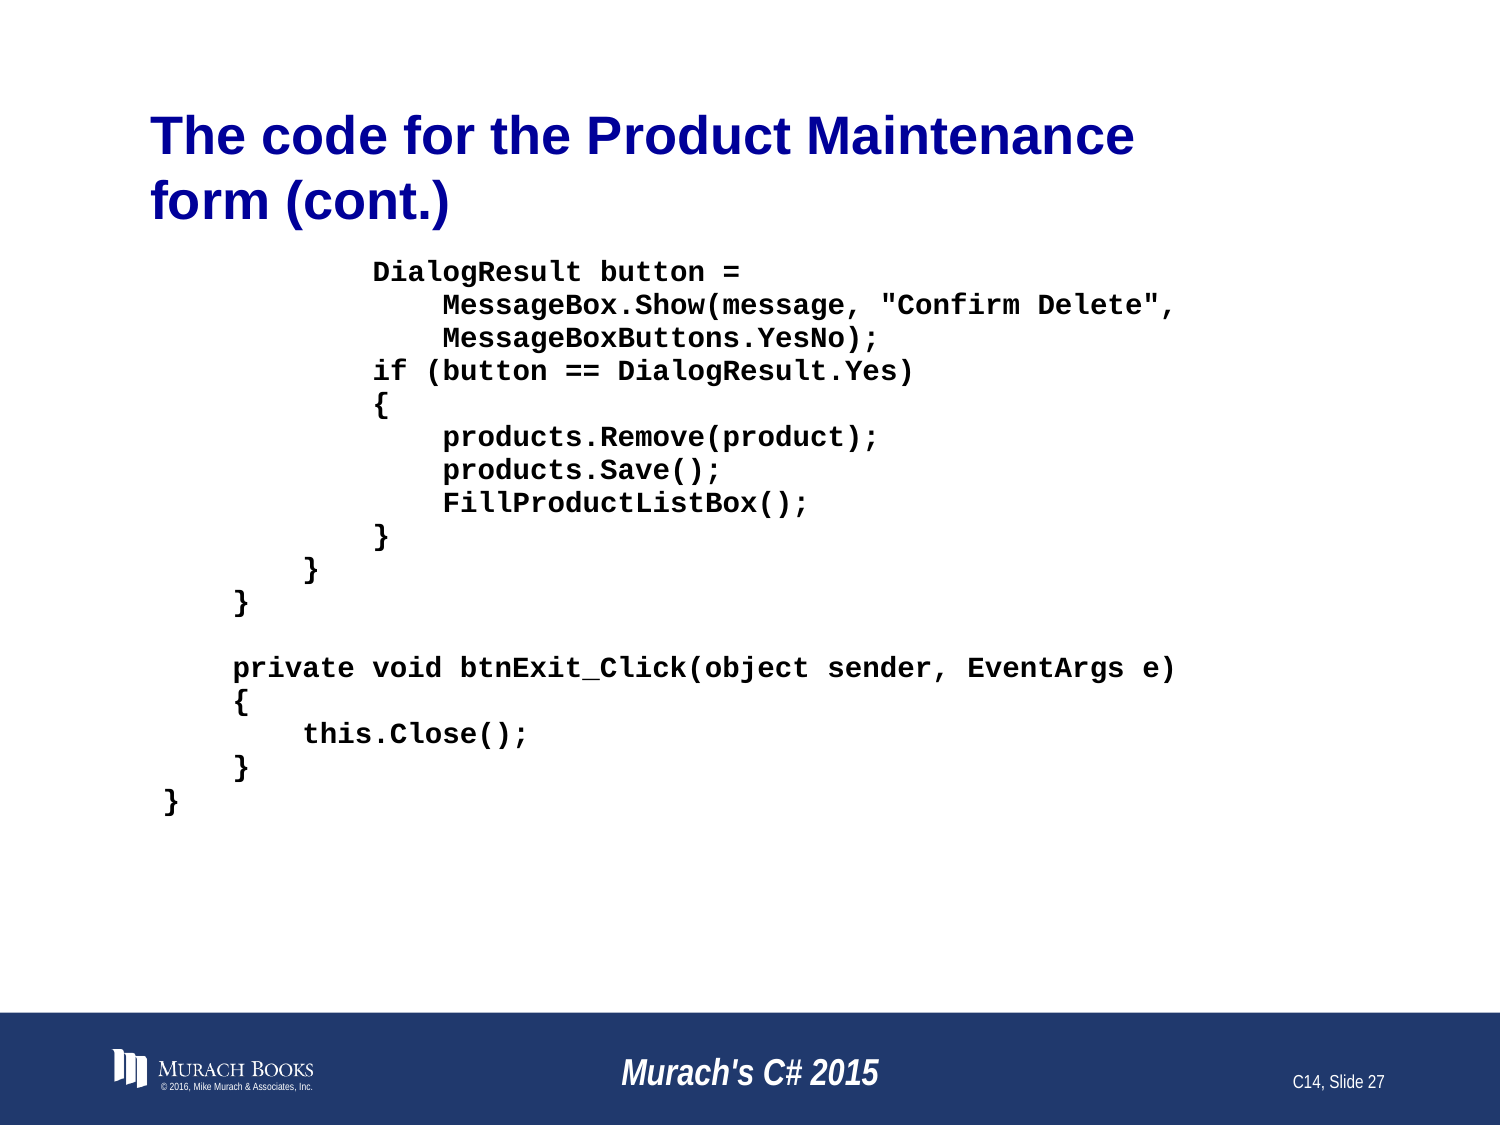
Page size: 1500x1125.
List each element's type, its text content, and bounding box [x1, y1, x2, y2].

slide_number Murach's C# 2015 [463, 1025, 1050, 1100]
title The code for the Product Maintenance form (cont.) [150, 99, 1350, 232]
footer © 2016, Mike Murach & Associates, Inc. [12, 1025, 463, 1100]
slide_number C14, Slide 27 [1087, 1025, 1400, 1100]
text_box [162, 257, 1361, 826]
